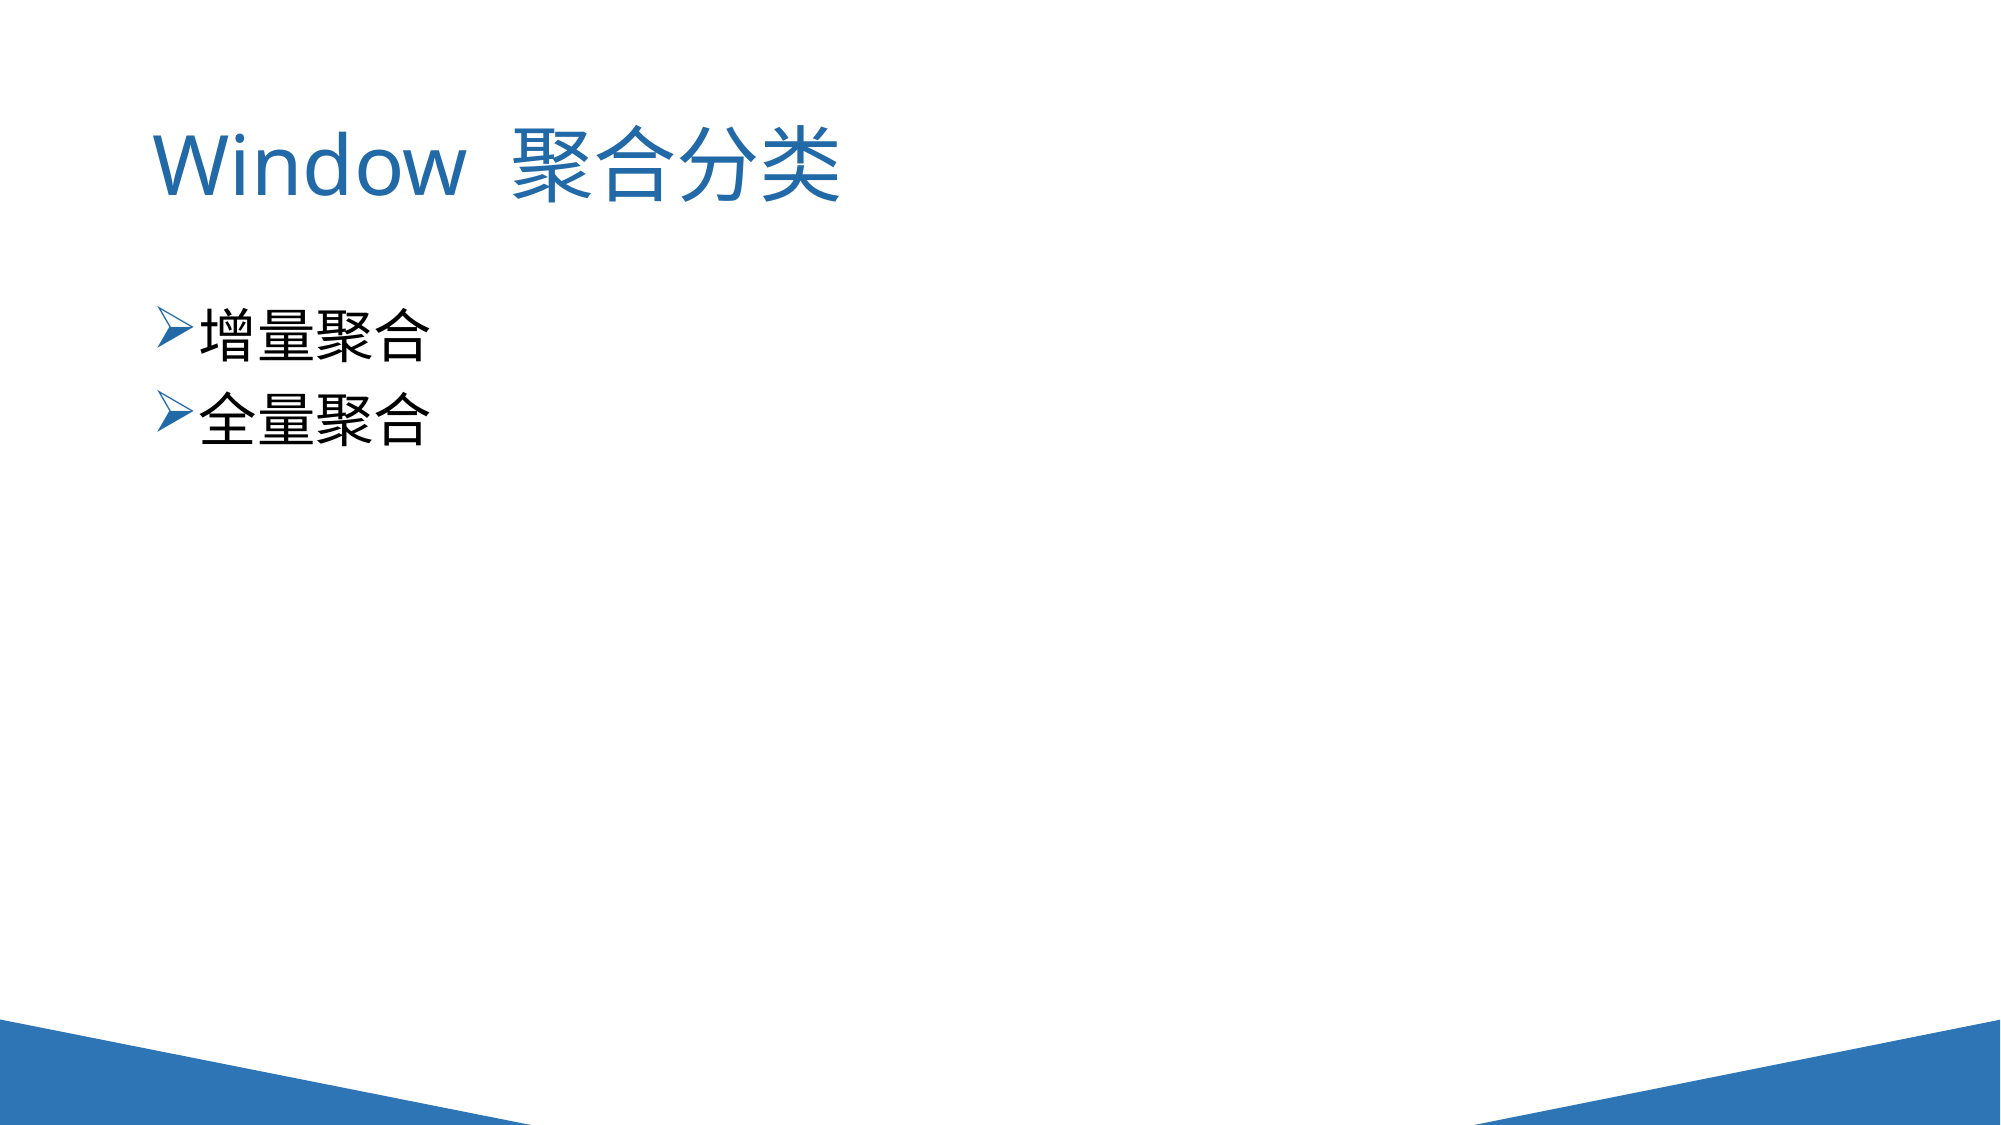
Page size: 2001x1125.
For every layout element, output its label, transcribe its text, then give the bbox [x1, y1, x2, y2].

list 增量聚合 全量聚合 [137, 299, 1863, 1014]
title Window 聚合分类 [137, 59, 1863, 278]
